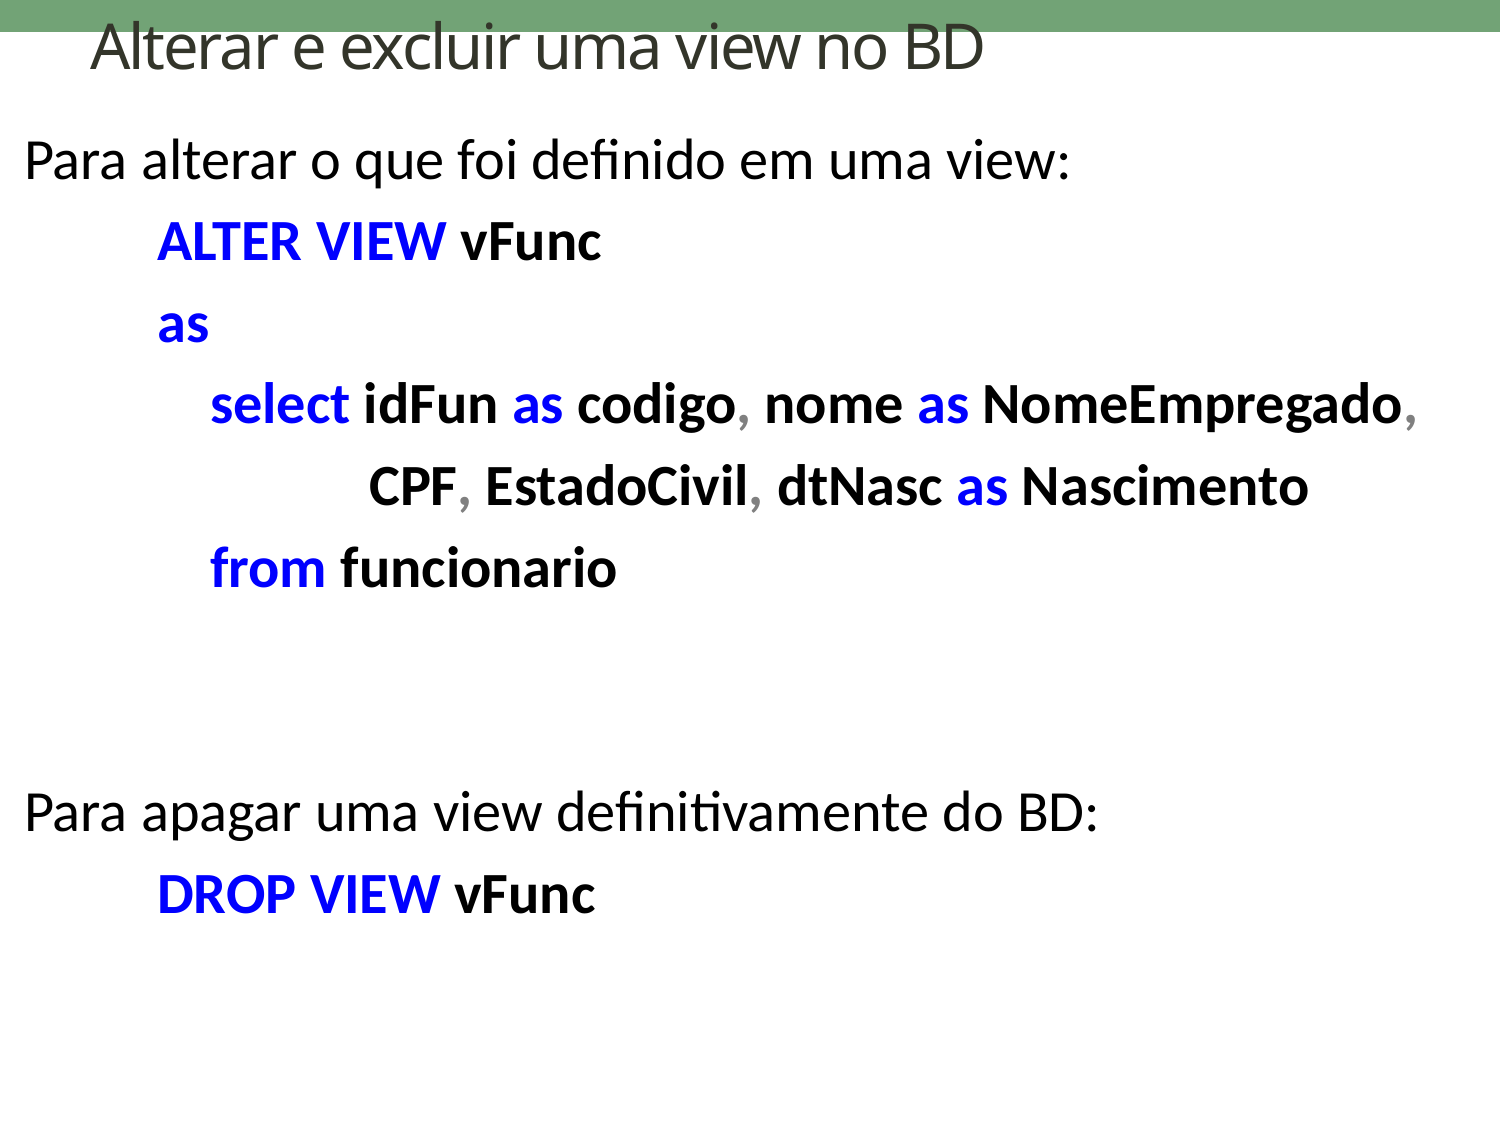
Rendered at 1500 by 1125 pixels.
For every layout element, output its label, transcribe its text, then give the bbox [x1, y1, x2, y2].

list Para alterar o que foi definido em uma view: ALTER VIEW vFunc as select idFun as codigo, nome as NomeEmpregado, CPF, EstadoCivil, dtNasc as Nascimento from funcionario Para apagar uma view definitivamente do BD: DROP VIEW vFunc [9, 113, 1495, 1106]
title Alterar e excluir uma view no BD [75, 0, 1425, 90]
